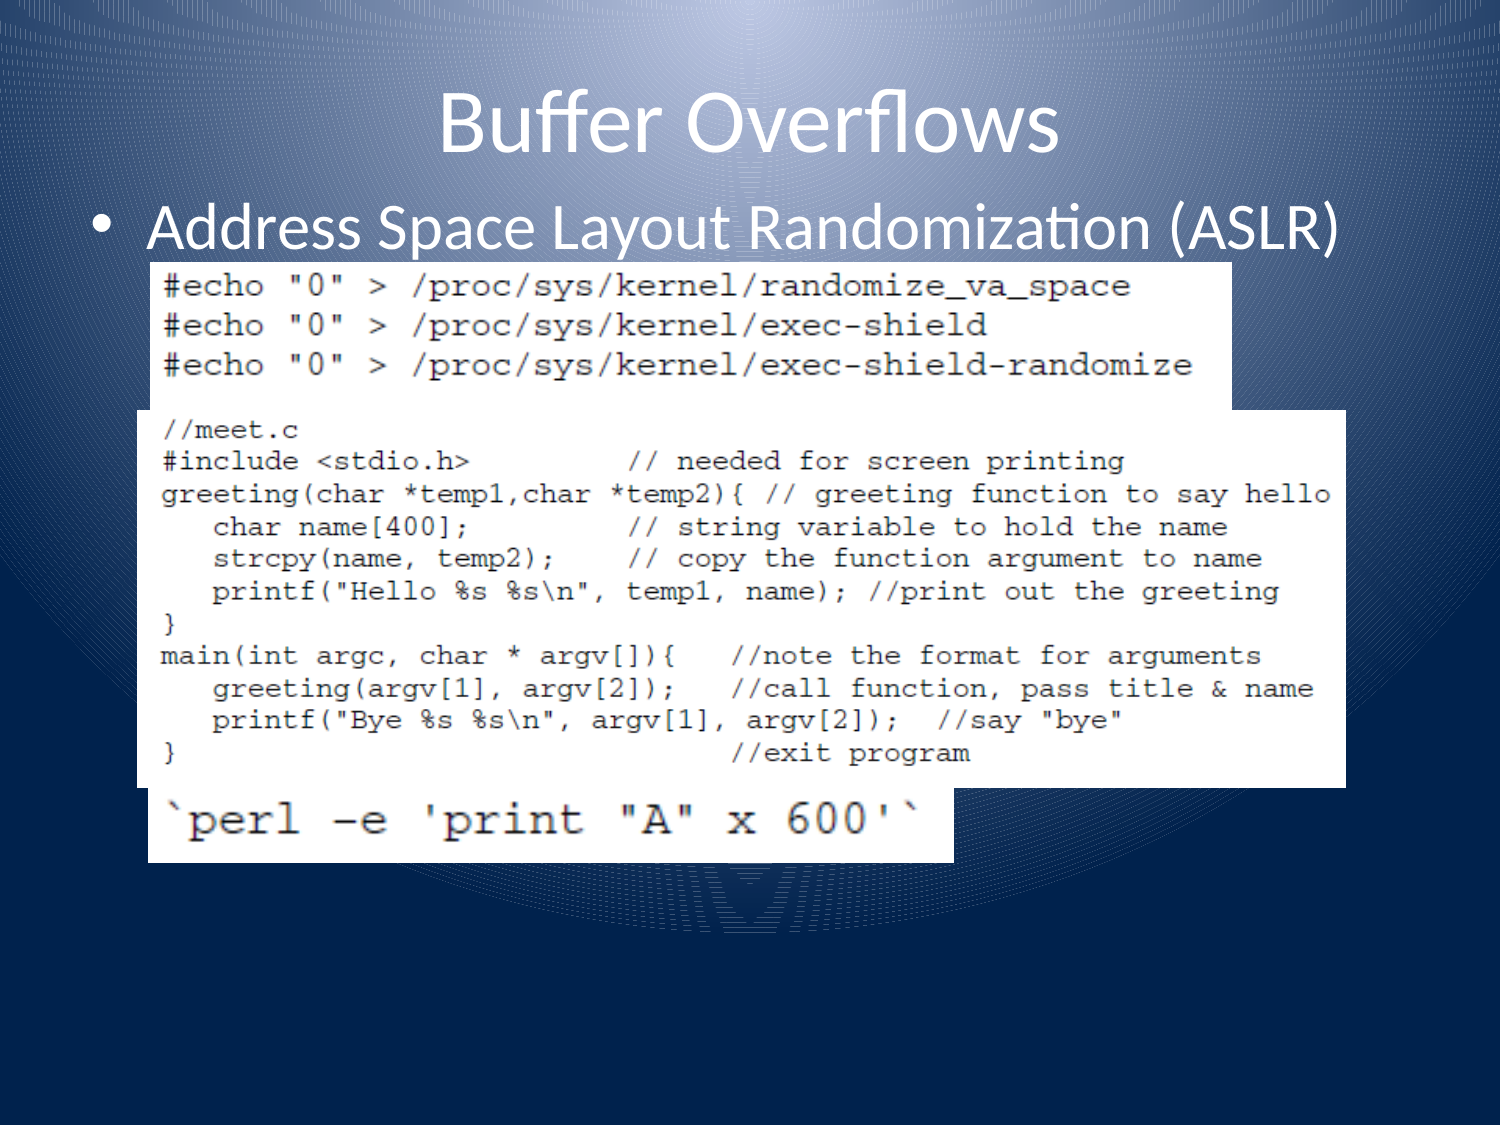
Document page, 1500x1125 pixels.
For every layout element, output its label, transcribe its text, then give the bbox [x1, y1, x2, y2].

title Buffer Overflows [75, 45, 1425, 174]
picture [137, 262, 1346, 863]
list Address Space Layout Randomization (ASLR) [75, 174, 1425, 1088]
